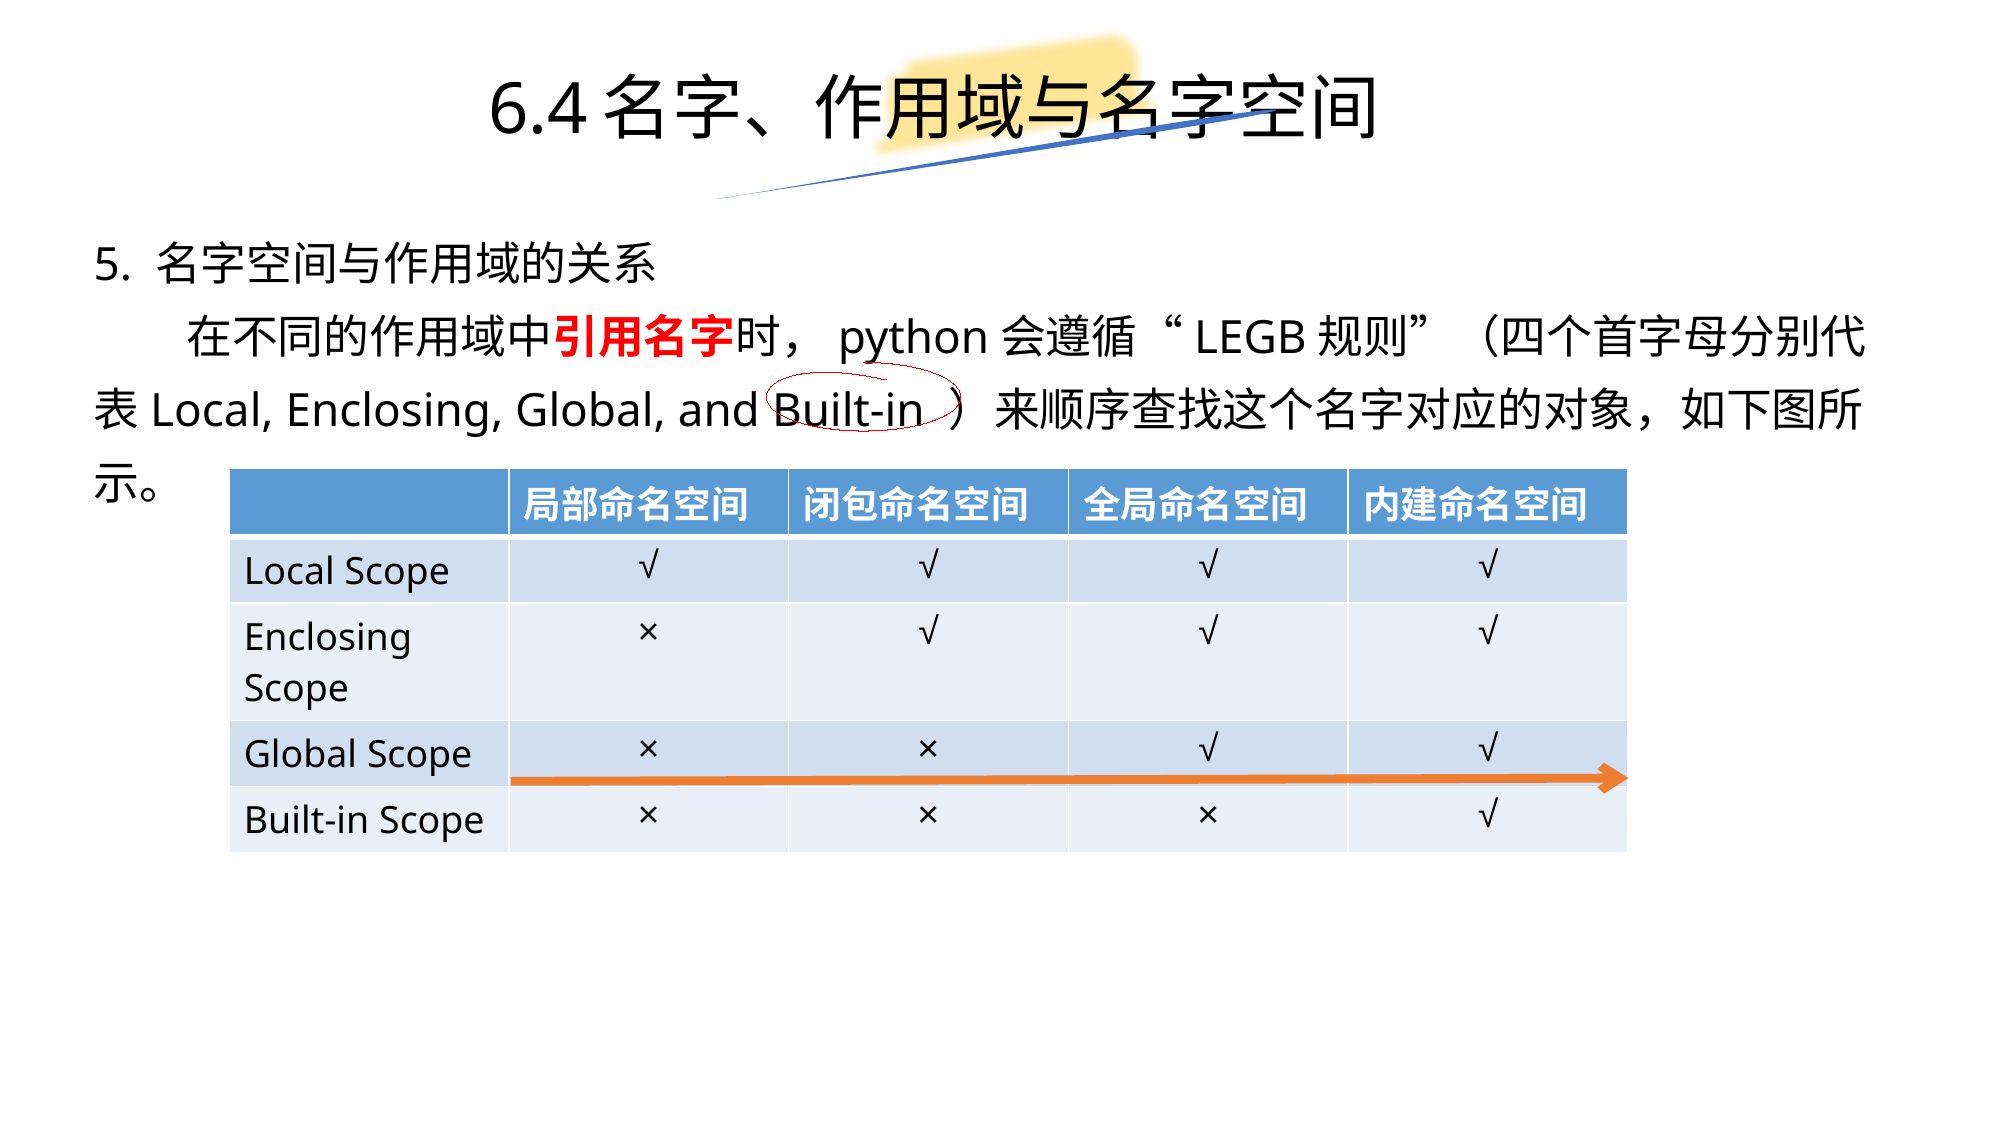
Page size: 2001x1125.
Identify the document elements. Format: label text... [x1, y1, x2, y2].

table_cell Enclosing Scope [230, 604, 508, 720]
table_cell × [510, 604, 788, 720]
table_header 闭包命名空间 [789, 516, 1068, 534]
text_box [510, 778, 1629, 782]
table_cell √ [789, 540, 1068, 602]
text_box [716, 108, 1278, 200]
text_box 5. 名字空间与作用域的关系 在不同的作用域中引用名字时，python会遵循“LEGB规则”（四个首字母分别代表Local, Enclosing, Global, and Built-in ）来顺序查找这个名字对应的对象，如下图所示。 [78, 209, 1922, 516]
table_cell × [510, 787, 788, 852]
table_header 局部命名空间 [510, 516, 788, 534]
table_cell × [789, 787, 1068, 852]
table_cell √ [510, 540, 788, 602]
table_cell Built-in Scope [230, 787, 508, 852]
table_cell × [789, 721, 1068, 776]
table_header 全局命名空间 [1069, 516, 1347, 534]
table_cell Global Scope [230, 721, 508, 786]
table_cell √ [1349, 540, 1627, 602]
table_cell √ [1349, 721, 1627, 776]
table_cell × [510, 721, 788, 776]
table_header 内建命名空间 [1349, 516, 1627, 534]
table_header [230, 516, 508, 534]
table_cell √ [1349, 787, 1627, 852]
table_cell √ [1069, 540, 1347, 602]
table_cell × [1069, 787, 1347, 852]
text_box [766, 362, 961, 432]
table_cell Local Scope [230, 540, 508, 602]
table_cell √ [1349, 604, 1627, 720]
table_cell √ [789, 604, 1068, 720]
table_cell √ [1069, 604, 1347, 720]
title 6.4名字、作用域与名字空间 [473, 43, 1563, 178]
table_cell √ [1069, 721, 1347, 775]
